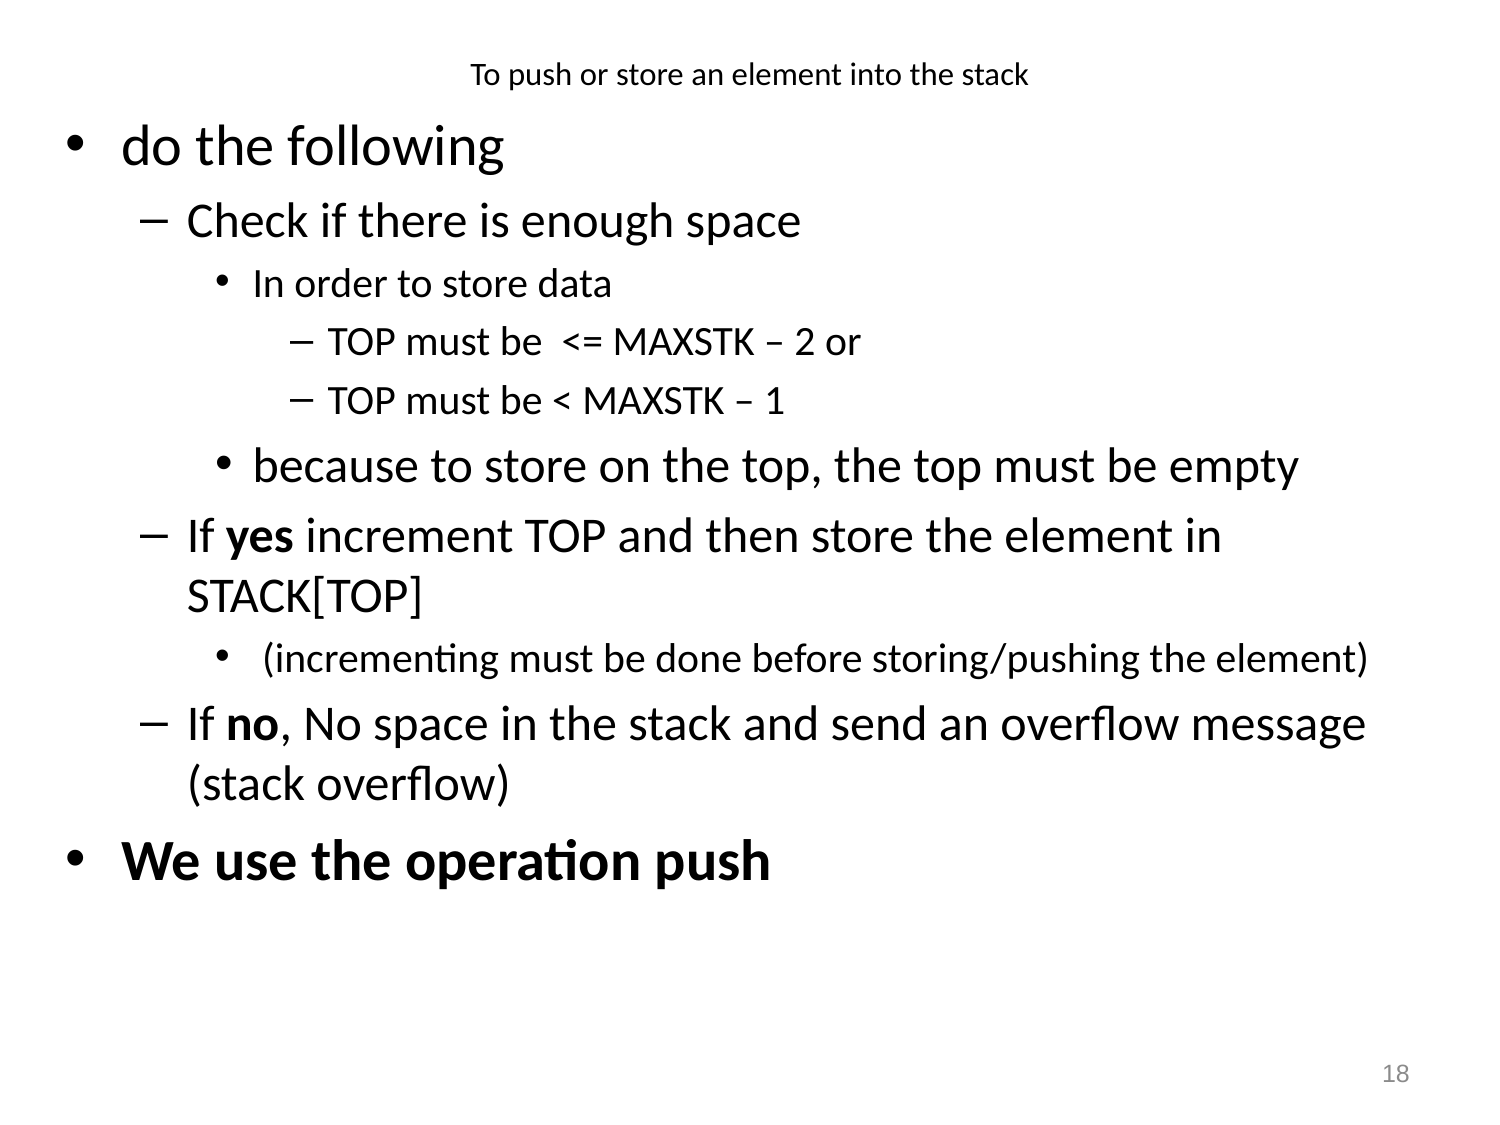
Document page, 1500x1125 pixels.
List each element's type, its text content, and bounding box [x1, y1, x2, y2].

title To push or store an element into the stack [75, 45, 1425, 99]
list do the following Check if there is enough space In order to store data TOP must be <= MAXSTK – 2 or TOP must be < MAXSTK – 1 because to store on the top, the top must be empty If yes increment TOP and then store the element in STACK[TOP] (incrementing must be done before storing/pushing the element) If no, No space in the stack and send an overflow message (stack overflow) We use the operation push [50, 99, 1450, 1075]
slide_number 18 [1074, 1042, 1425, 1103]
